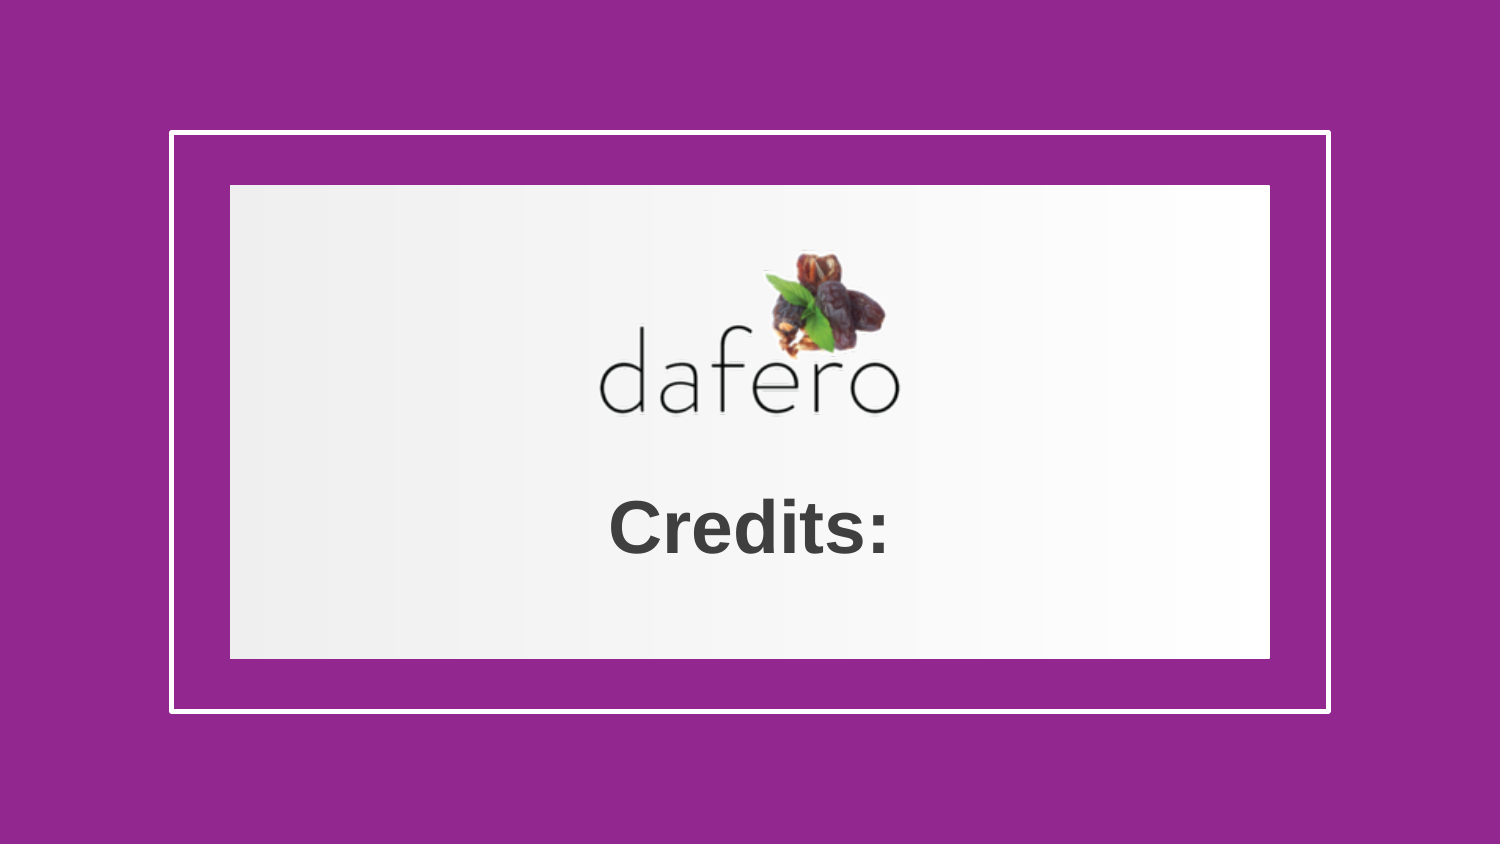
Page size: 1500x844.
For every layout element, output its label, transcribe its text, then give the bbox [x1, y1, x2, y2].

title Credits: [171, 479, 1329, 568]
picture [593, 227, 907, 457]
